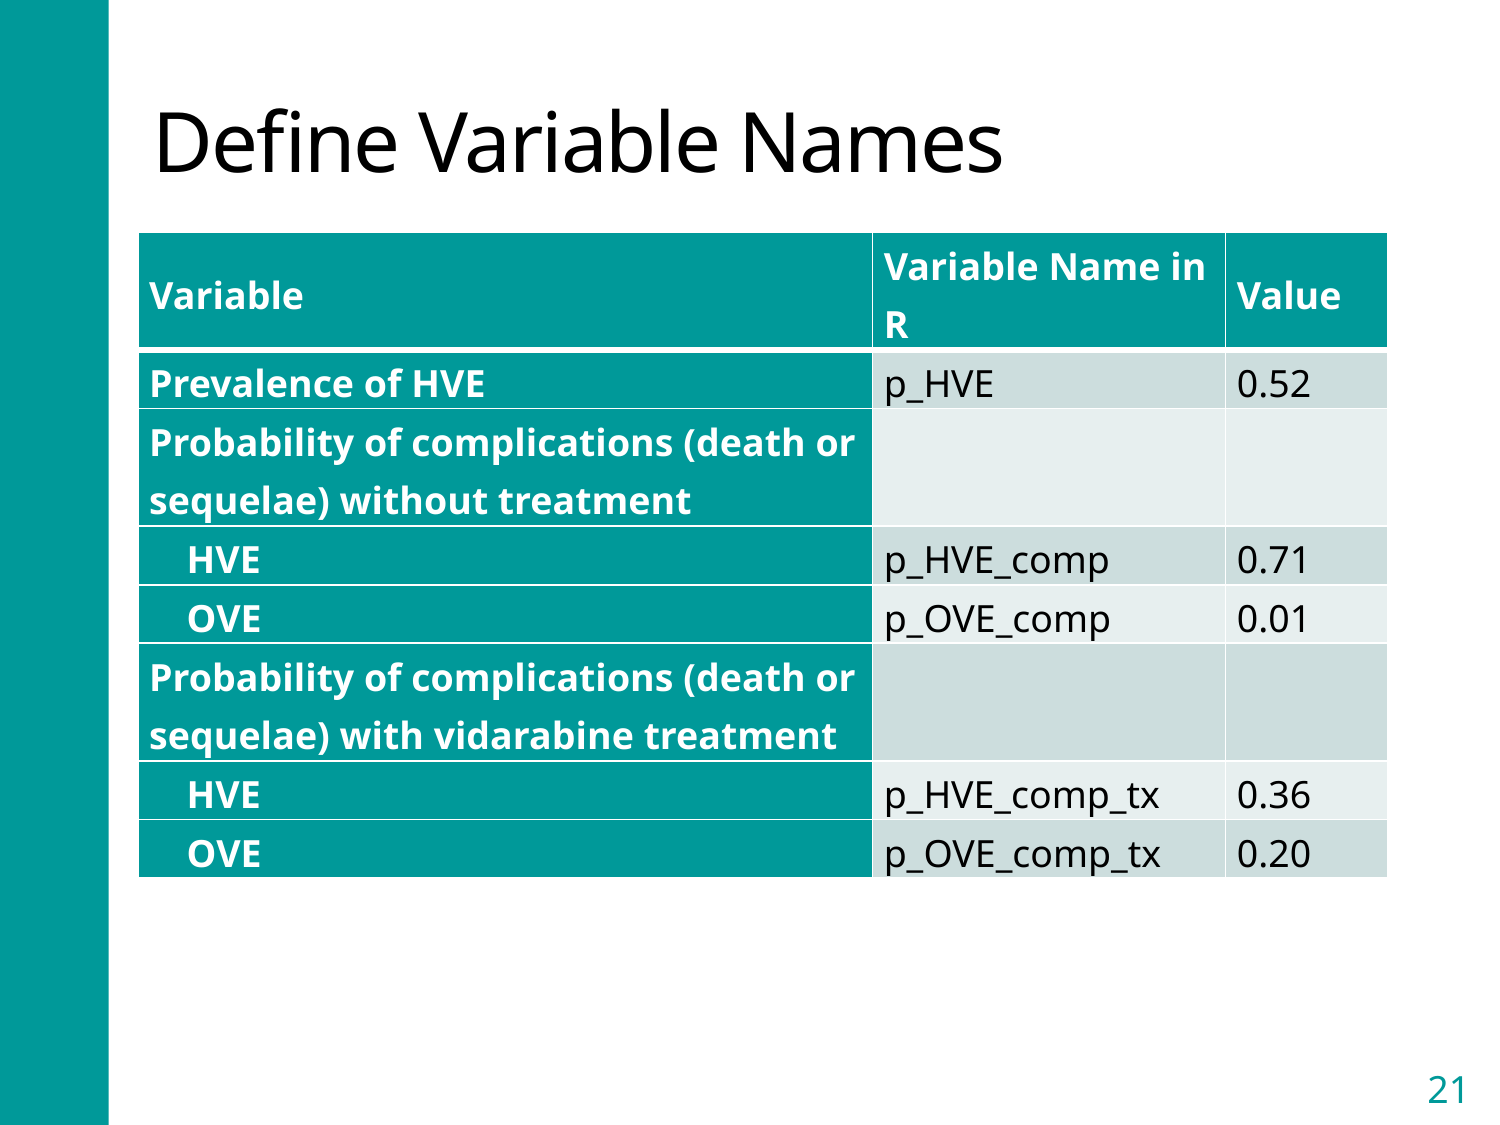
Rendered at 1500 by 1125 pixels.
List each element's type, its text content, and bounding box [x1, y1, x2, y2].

table_cell p_HVE [873, 353, 1225, 408]
table_cell 0.20 [1226, 820, 1387, 877]
table_cell 0.52 [1226, 353, 1387, 408]
table_cell p_OVE_comp [873, 586, 1225, 642]
table_header Value [1226, 233, 1387, 347]
table_cell [873, 644, 1225, 760]
table_cell [1226, 644, 1387, 760]
table_cell 0.01 [1226, 586, 1387, 642]
table_cell 0.36 [1226, 762, 1387, 819]
table_cell 0.71 [1226, 527, 1387, 584]
table_cell p_HVE_comp [873, 527, 1225, 584]
table_cell HVE [139, 762, 872, 819]
title Define Variable Names [137, 45, 1388, 232]
table_header Variable Name in R [873, 233, 1225, 347]
table_cell Probability of complications (death or sequelae) without treatment [139, 409, 872, 525]
table_cell p_HVE_comp_tx [873, 762, 1225, 819]
table_cell OVE [139, 820, 872, 877]
table_cell [873, 409, 1225, 525]
table_header Variable [139, 233, 872, 347]
table_cell Probability of complications (death or sequelae) with vidarabine treatment [139, 644, 872, 760]
table_cell Prevalence of HVE [139, 353, 872, 408]
table_cell [1226, 409, 1387, 525]
slide_number 21 [1402, 1057, 1496, 1125]
table_cell OVE [139, 586, 872, 642]
table_cell p_OVE_comp_tx [873, 820, 1225, 877]
table_cell HVE [139, 527, 872, 584]
